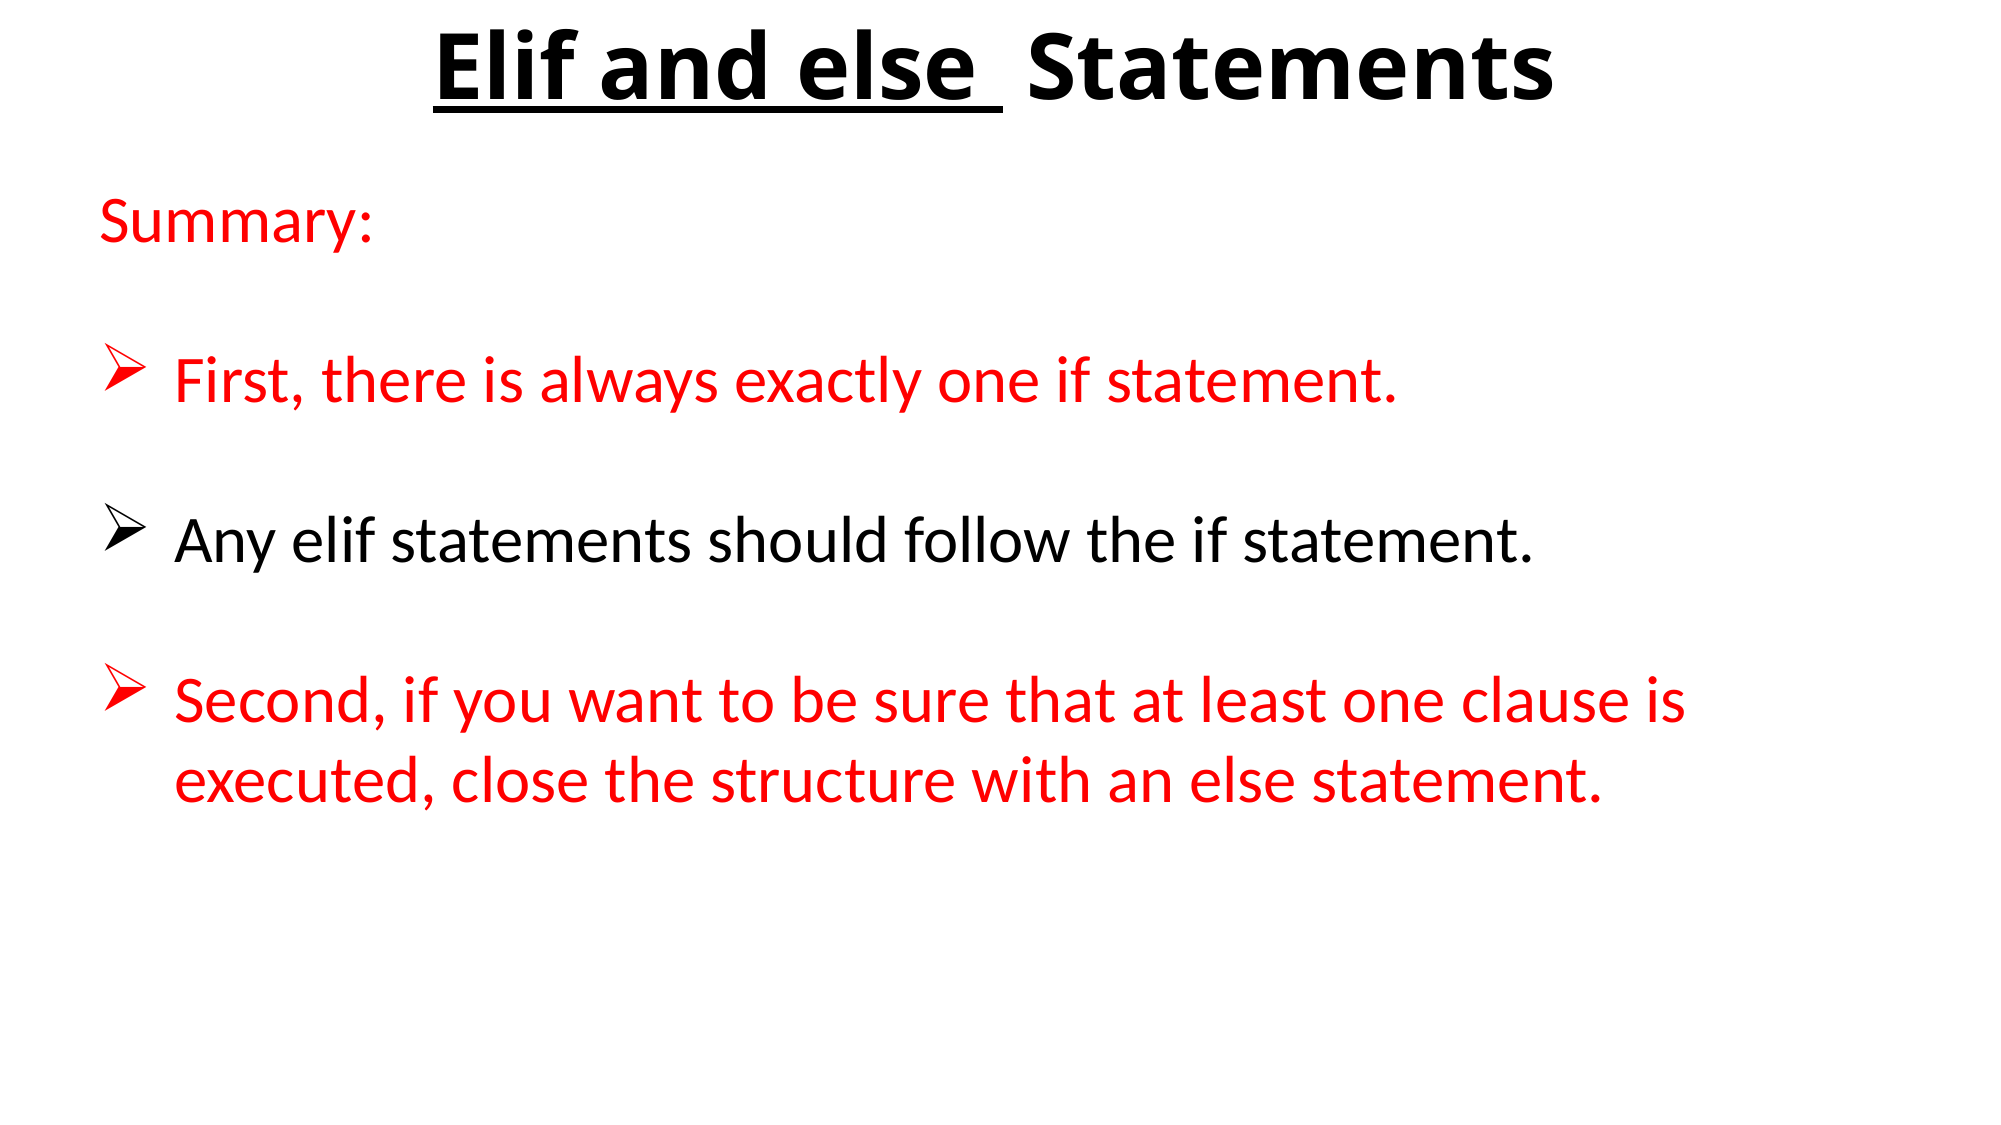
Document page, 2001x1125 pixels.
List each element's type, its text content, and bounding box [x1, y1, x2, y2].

title Elif and else Statements [26, 0, 1962, 140]
text_box Summary: First, there is always exactly one if statement. Any elif statements should follow the if statement. Second, if you want to be sure that at least one clause is executed, close the structure with an else statement. [84, 168, 1748, 823]
